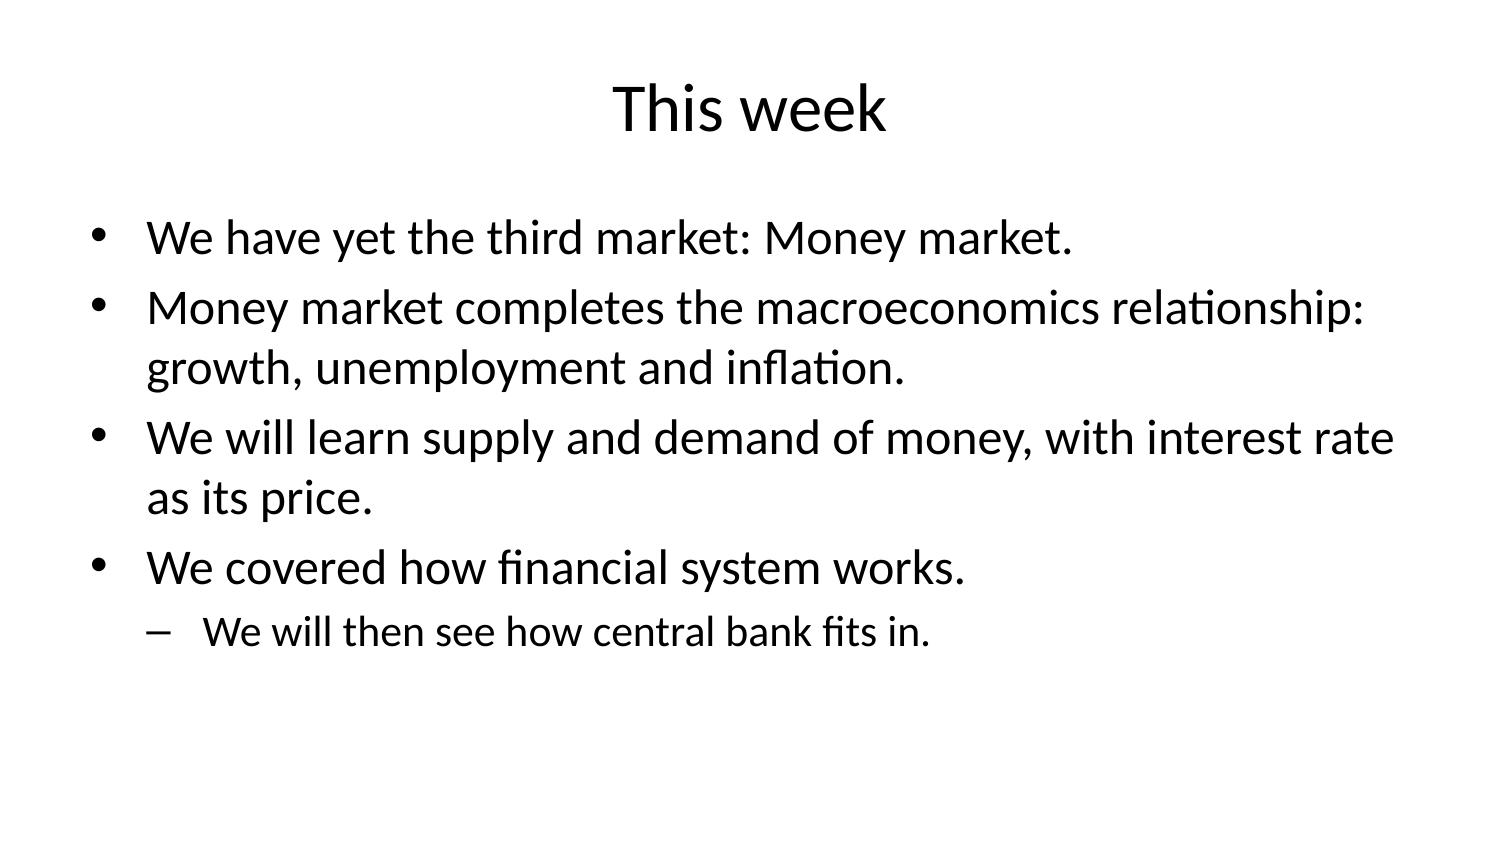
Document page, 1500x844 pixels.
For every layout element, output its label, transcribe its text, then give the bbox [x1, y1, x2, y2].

list We have yet the third market: Money market. Money market completes the macroeconomics relationship: growth, unemployment and inflation. We will learn supply and demand of money, with interest rate as its price. We covered how financial system works. We will then see how central bank fits in. [75, 196, 1425, 754]
title This week [75, 33, 1425, 175]
